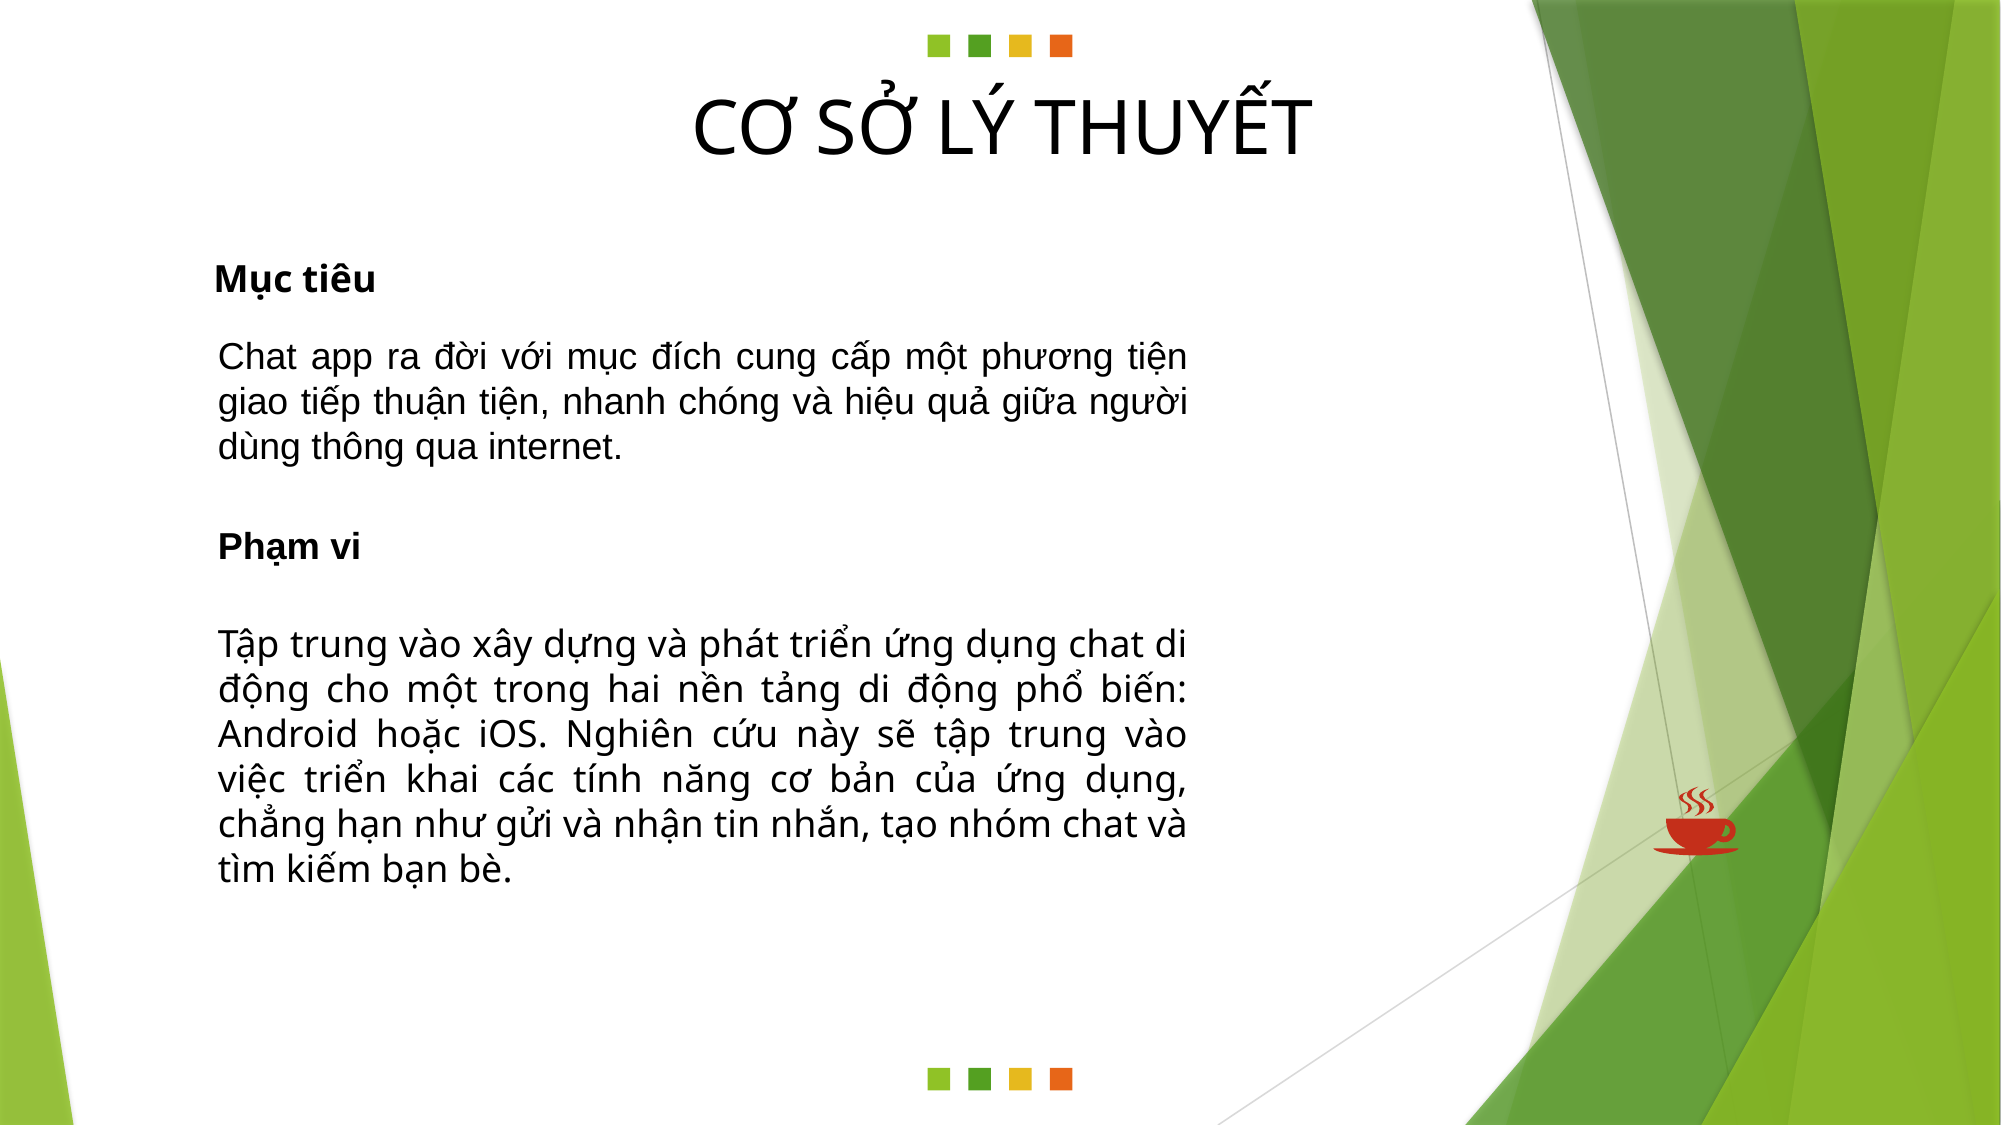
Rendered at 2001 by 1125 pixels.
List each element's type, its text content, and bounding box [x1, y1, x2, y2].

text_box [1651, 785, 1741, 857]
text_box Chat app ra đời với mục đích cung cấp một phương tiện giao tiếp thuận tiện, nhanh chóng và hiệu quả giữa người dùng thông qua internet. [203, 325, 1204, 475]
text_box Tập trung vào xây dựng và phát triển ứng dụng chat di động cho một trong hai nền tảng di động phổ biến: Android hoặc iOS. Nghiên cứu này sẽ tập trung vào việc triển khai các tính năng cơ bản của ứng dụng, chẳng hạn như gửi và nhận tin nhắn, tạo nhóm chat và tìm kiếm bạn bè. [203, 612, 1204, 898]
text_box Phạm vi [203, 514, 446, 575]
text_box Mục tiêu [198, 248, 392, 308]
list CƠ SỞ LÝ THUYẾT [53, 65, 1952, 185]
